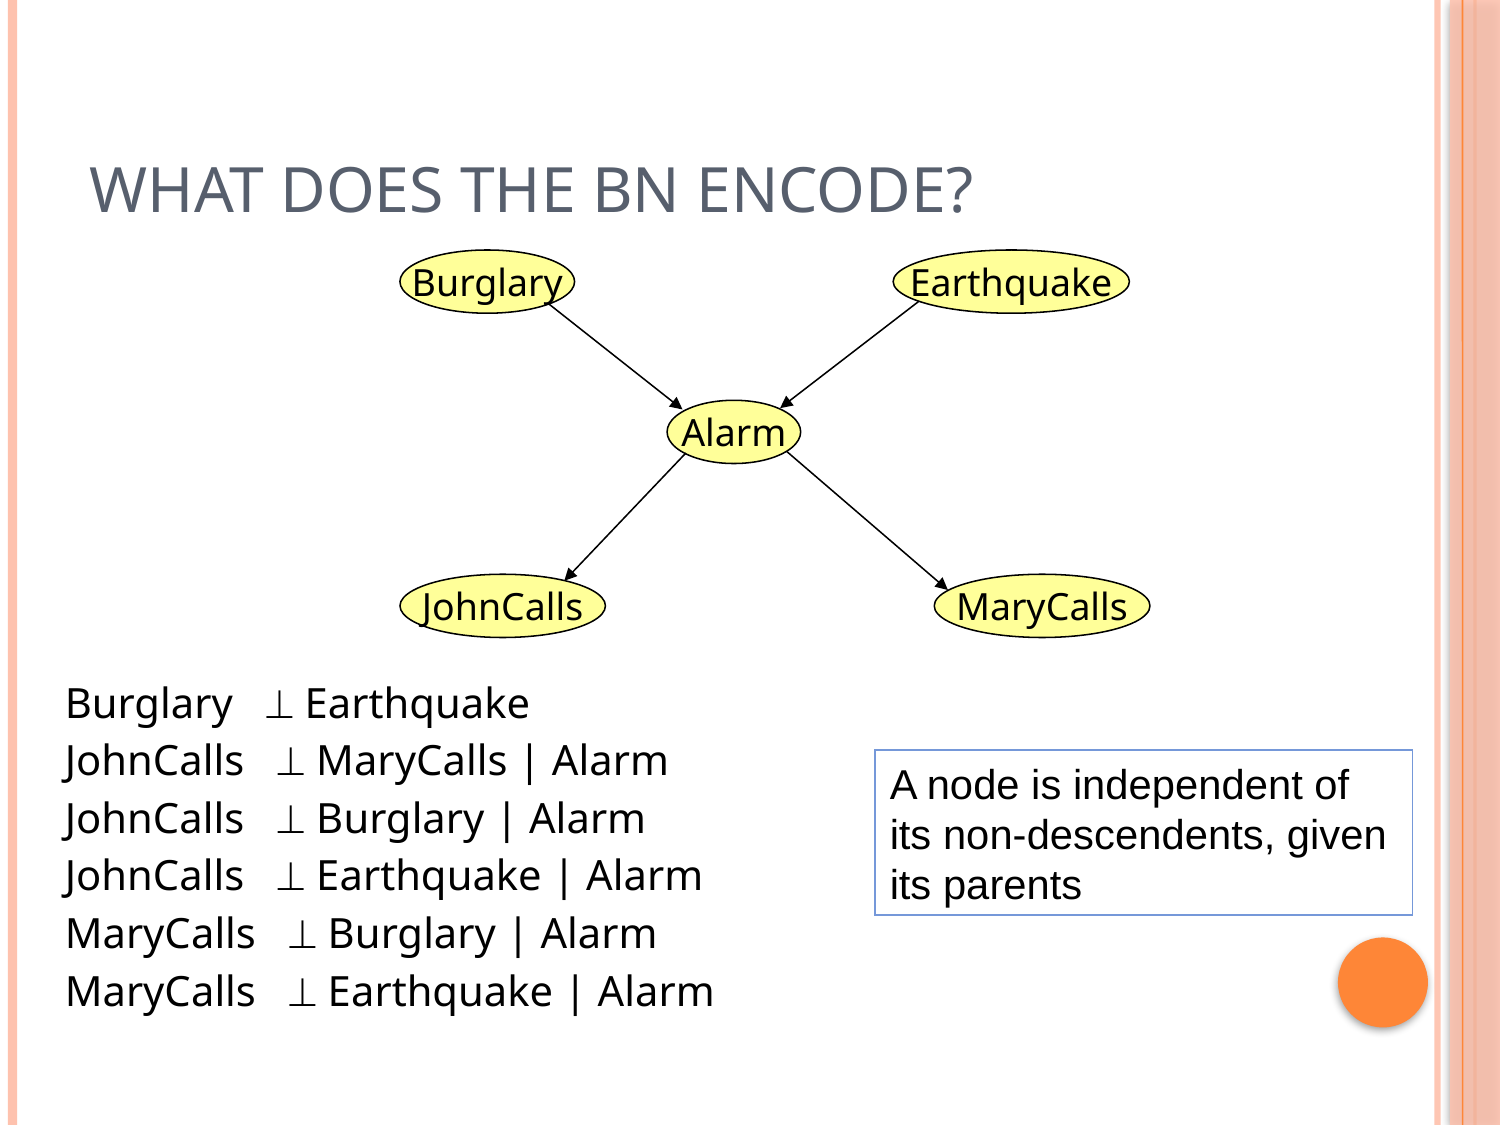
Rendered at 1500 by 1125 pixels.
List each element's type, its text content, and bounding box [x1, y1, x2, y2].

text_box A node is independent of its non-descendents, given its parents [874, 750, 1413, 915]
list Burglary  Earthquake JohnCalls  MaryCalls | Alarm JohnCalls  Burglary | Alarm JohnCalls  Earthquake | Alarm MaryCalls  Burglary | Alarm MaryCalls  Earthquake | Alarm [50, 675, 1138, 1025]
title What does the BN encode? [75, 45, 1300, 233]
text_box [399, 249, 1151, 638]
